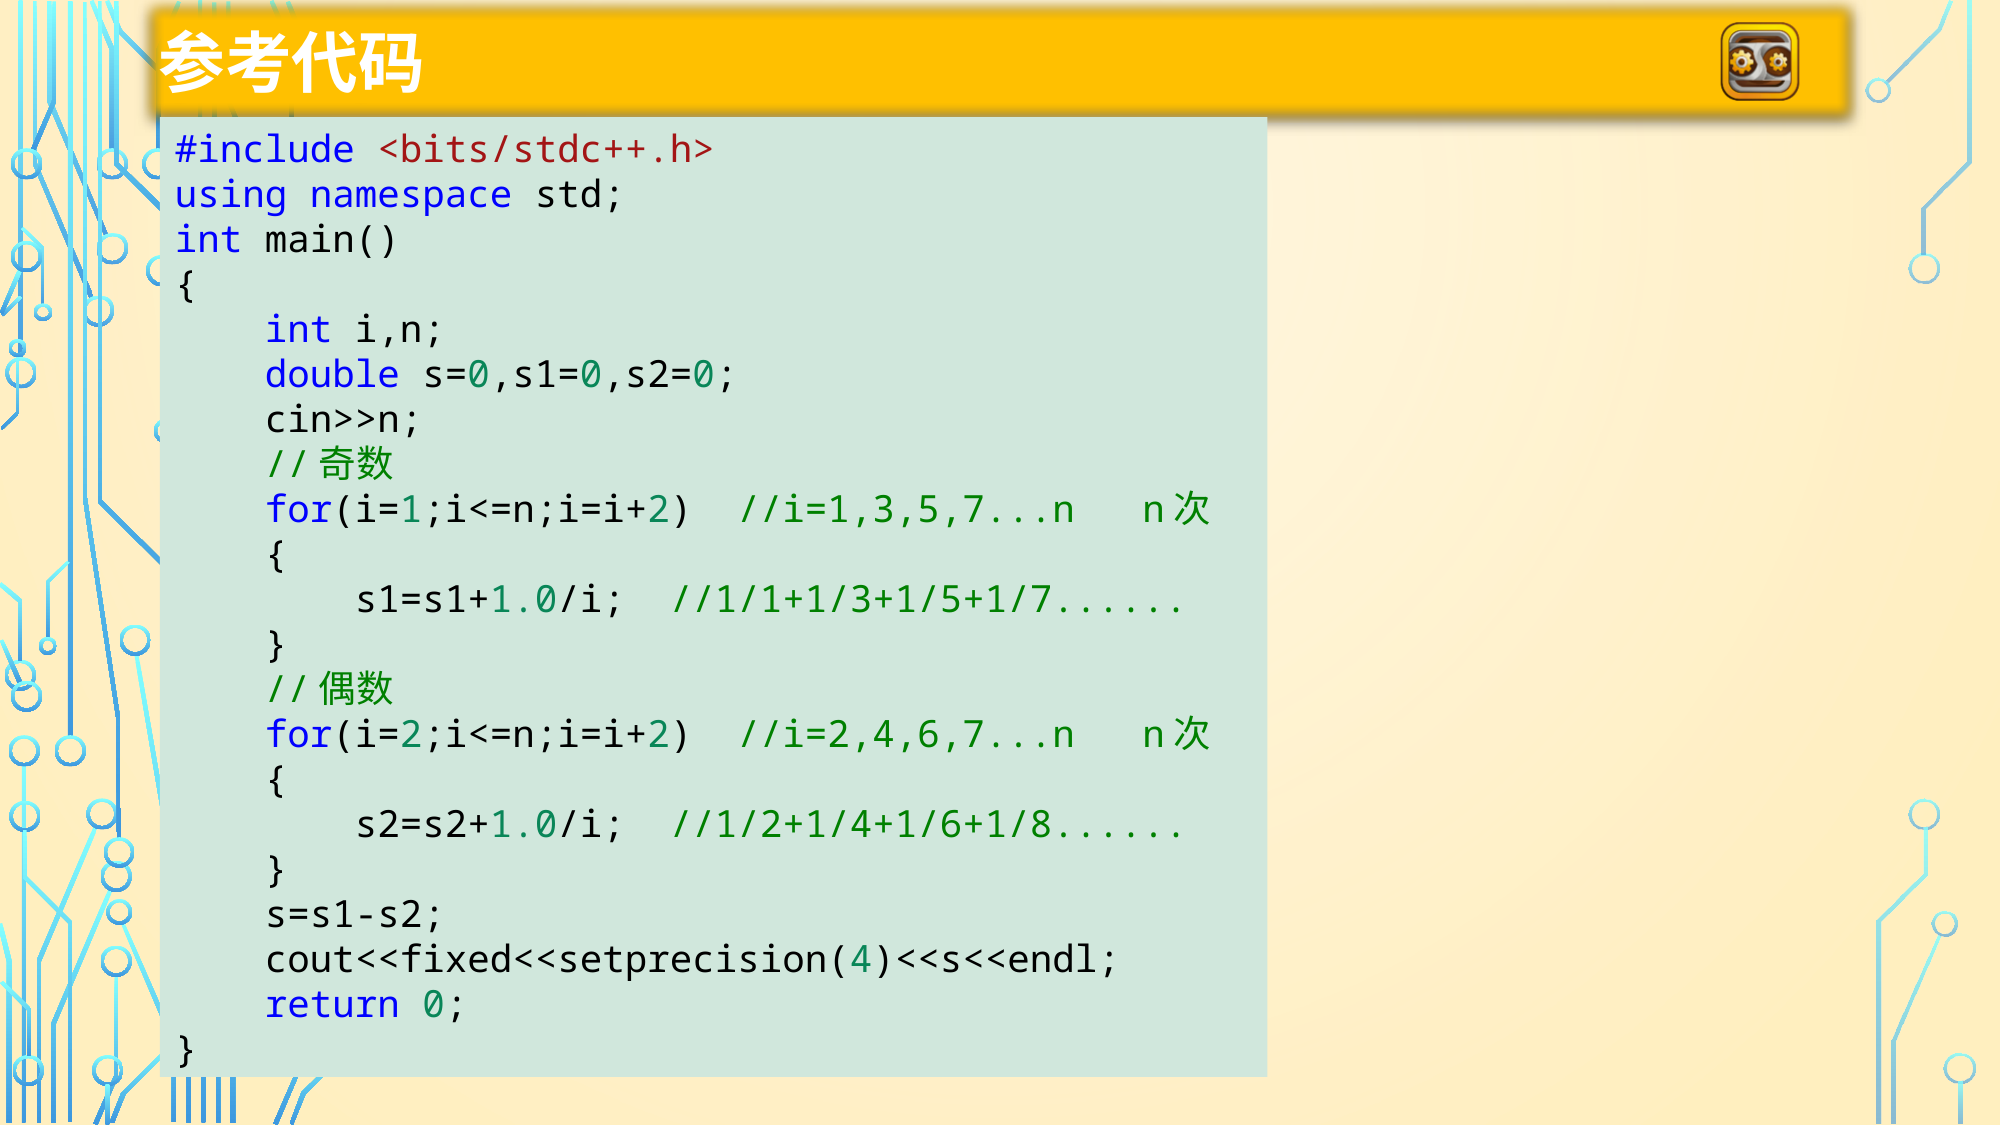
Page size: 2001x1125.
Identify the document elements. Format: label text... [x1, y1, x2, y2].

text_box #include <bits/stdc++.h> using namespace std; int main() { int i,n; double s=0,s1=0,s2=0; cin>>n; //奇数 for(i=1;i<=n;i=i+2) //i=1,3,5,7...n n次 { s1=s1+1.0/i; //1/1+1/3+1/5+1/7...... } //偶数 for(i=2;i<=n;i=i+2) //i=2,4,6,7...n n次 { s2=s2+1.0/i; //1/2+1/4+1/6+1/8...... } s=s1-s2; cout<<fixed<<setprecision(4)<<s<<endl; return 0; } [159, 123, 1268, 1077]
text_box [143, 0, 1857, 123]
